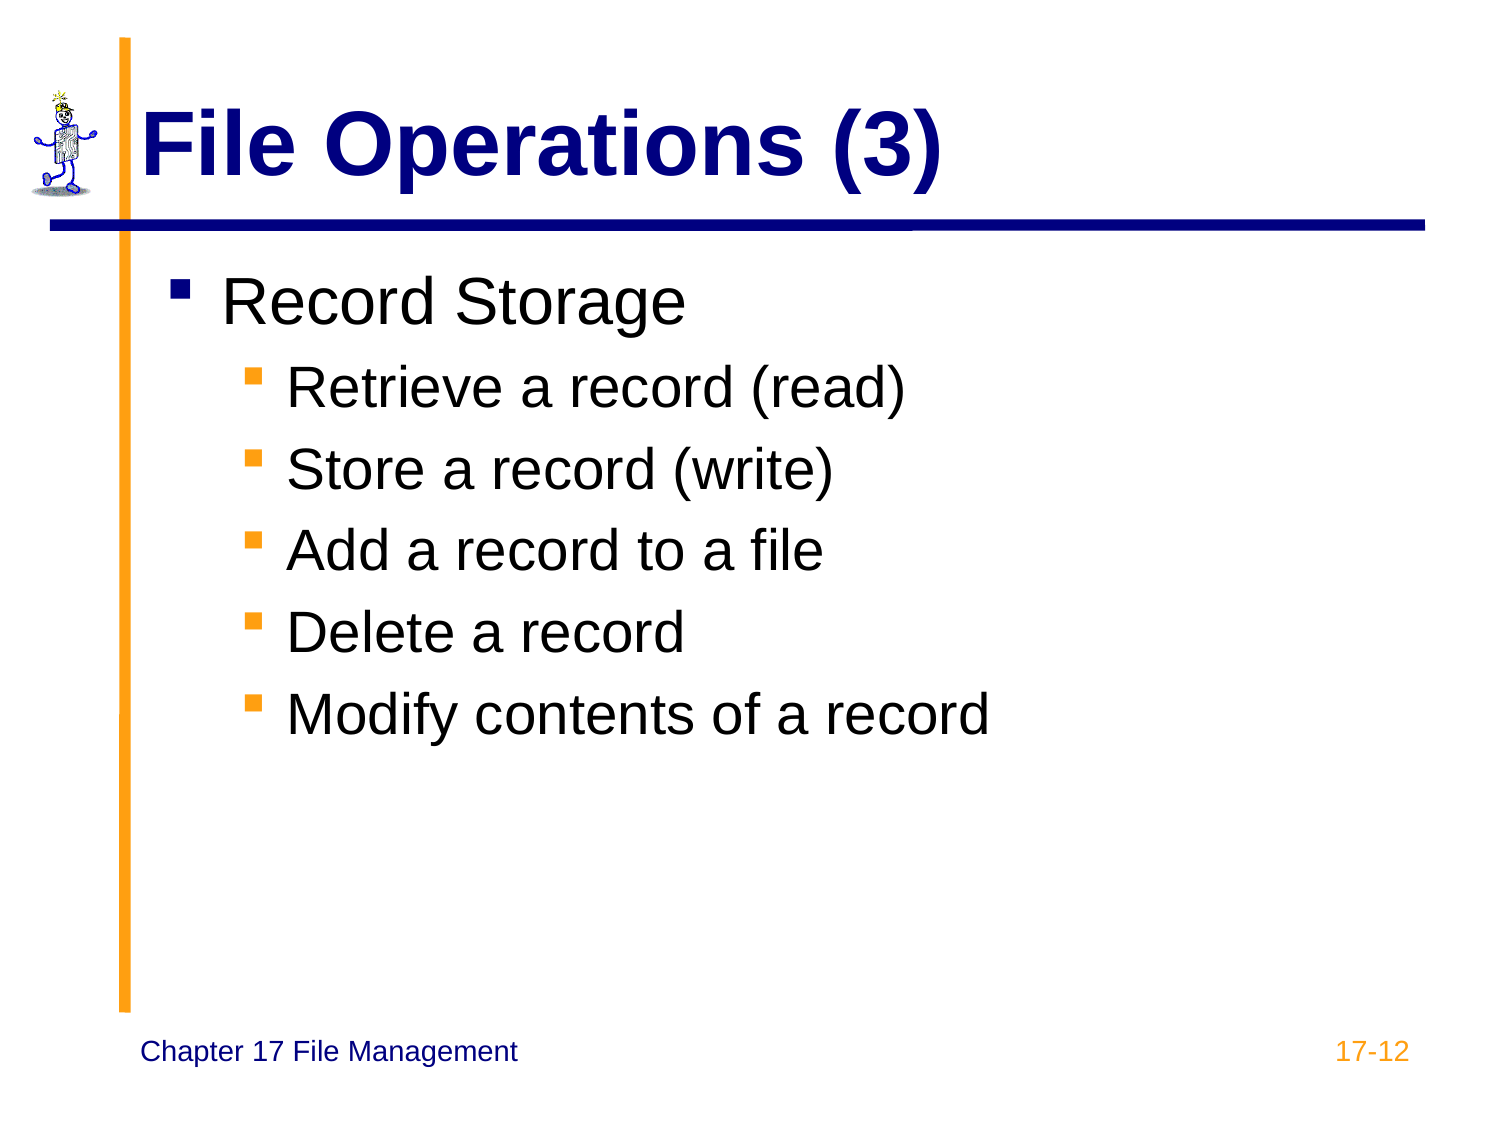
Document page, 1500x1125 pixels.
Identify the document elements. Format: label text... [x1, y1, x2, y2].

list Record Storage Retrieve a record (read) Store a record (write) Add a record to a file Delete a record Modify contents of a record [149, 249, 1426, 993]
slide_number 17-12 [1074, 1024, 1426, 1103]
picture [24, 87, 105, 204]
title File Operations (3) [124, 44, 1426, 233]
footer Chapter 17 File Management [124, 1024, 676, 1104]
